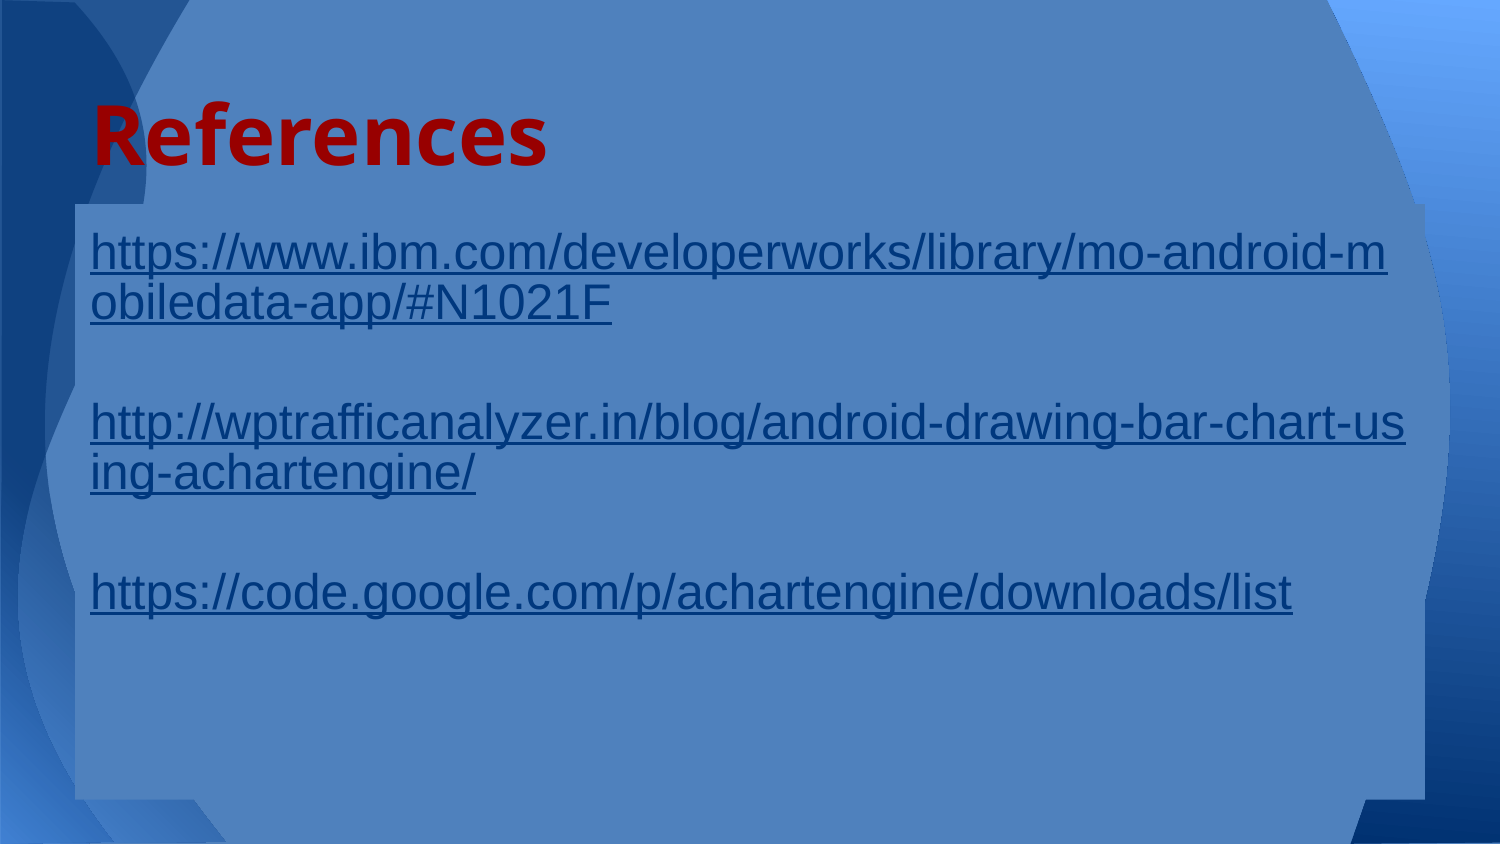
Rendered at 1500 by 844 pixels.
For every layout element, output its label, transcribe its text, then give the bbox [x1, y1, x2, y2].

title References [75, 33, 1425, 197]
list https://www.ibm.com/developerworks/library/mo-android-mobiledata-app/#N1021F http://wptrafficanalyzer.in/blog/android-drawing-bar-chart-using-achartengine/ https://code.google.com/p/achartengine/downloads/list [75, 204, 1425, 800]
